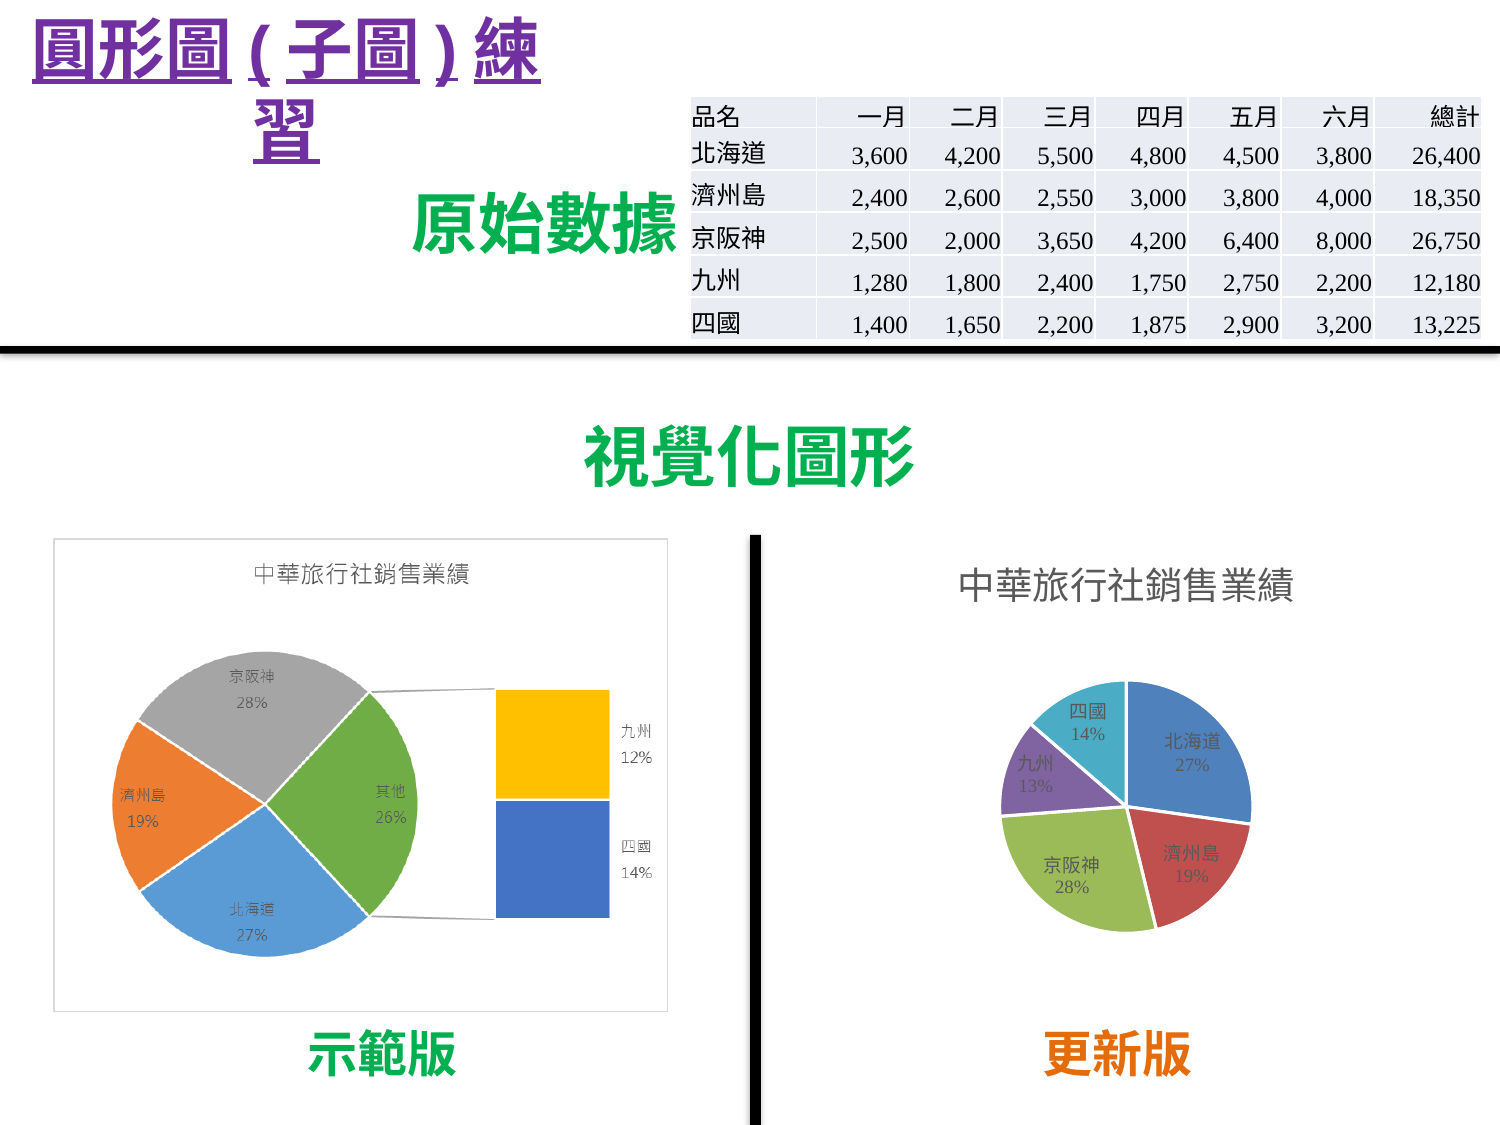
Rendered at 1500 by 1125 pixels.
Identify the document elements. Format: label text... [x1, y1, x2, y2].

table_cell 1,800 [910, 256, 1001, 296]
text_box [750, 534, 761, 1015]
table_cell 2,400 [817, 171, 909, 211]
table_header 品名 [691, 97, 816, 127]
table_cell 4,500 [1189, 128, 1280, 169]
table_cell 3,800 [1282, 128, 1373, 169]
table_cell 4,200 [1096, 213, 1187, 254]
table_cell 濟州島 [691, 171, 816, 211]
table_cell 2,200 [1282, 256, 1373, 296]
text_box 視覺化圖形 [0, 406, 1500, 502]
table_cell 2,900 [1189, 298, 1280, 339]
table_header 四月 [1096, 97, 1187, 127]
table_cell 13,225 [1375, 298, 1481, 339]
table_cell 2,500 [817, 213, 909, 254]
text_box [0, 346, 1500, 354]
table_cell 3,000 [1096, 171, 1187, 211]
table_header 二月 [910, 97, 1001, 127]
table_cell 2,000 [910, 213, 1001, 254]
table_cell 4,200 [910, 128, 1001, 169]
table_cell 26,400 [1375, 128, 1481, 169]
table_cell 1,650 [910, 298, 1001, 339]
table_cell 3,600 [817, 128, 909, 169]
table_cell 4,800 [1096, 128, 1187, 169]
table_cell 九州 [691, 256, 816, 296]
text_box 原始數據 [396, 174, 689, 270]
table_cell 6,400 [1189, 213, 1280, 254]
table_cell 4,000 [1282, 171, 1373, 211]
table_cell 1,400 [817, 298, 909, 339]
table_header 五月 [1189, 97, 1280, 127]
table_cell 1,750 [1096, 256, 1187, 296]
table_cell 2,750 [1189, 256, 1280, 296]
table_header 總計 [1375, 97, 1481, 127]
text_box [750, 1090, 761, 1125]
table_cell 3,800 [1189, 171, 1280, 211]
table_cell 四國 [691, 298, 816, 339]
table_cell 3,650 [1003, 213, 1094, 254]
text_box 圓形圖(子圖)練習 [0, 0, 573, 175]
table_cell 1,280 [817, 256, 909, 296]
table_cell 北海道 [691, 128, 816, 169]
table_cell 2,550 [1003, 171, 1094, 211]
table_cell 18,350 [1375, 171, 1481, 211]
table_cell 2,400 [1003, 256, 1094, 296]
table_header 三月 [1003, 97, 1094, 127]
table_cell 2,200 [1003, 298, 1094, 339]
table_cell 8,000 [1282, 213, 1373, 254]
table_header 一月 [817, 97, 909, 127]
table_cell 1,875 [1096, 298, 1187, 339]
table_cell 3,200 [1282, 298, 1373, 339]
table_cell 26,750 [1375, 213, 1481, 254]
chart [775, 526, 1478, 984]
table_cell 2,600 [910, 171, 1001, 211]
table_header 六月 [1282, 97, 1373, 127]
table_cell 5,500 [1003, 128, 1094, 169]
text_box 示範版 更新版 [0, 1015, 1500, 1090]
table_cell 12,180 [1375, 256, 1481, 296]
table_cell 京阪神 [691, 213, 816, 254]
picture [52, 537, 668, 1013]
